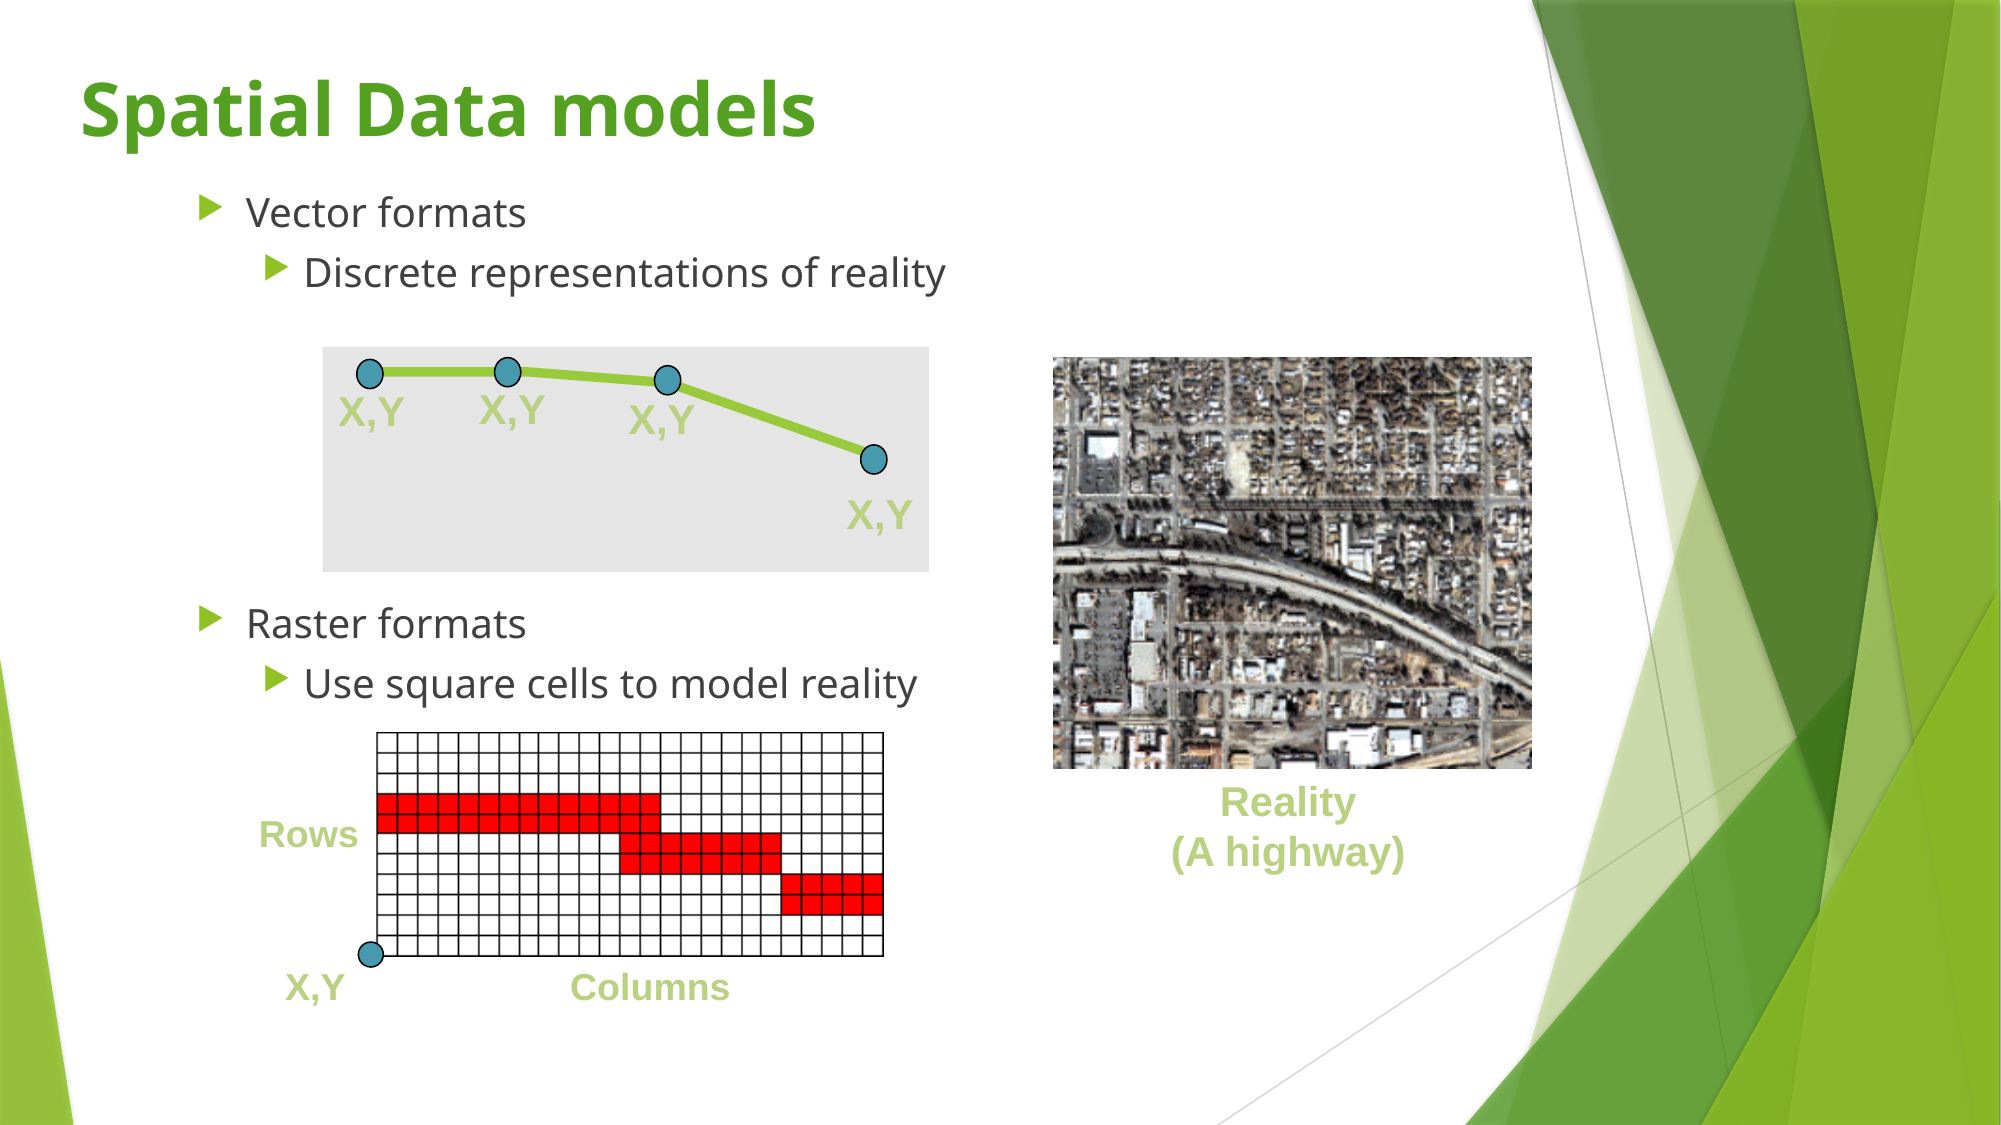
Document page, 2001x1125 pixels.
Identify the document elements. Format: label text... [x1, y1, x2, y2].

list Vector formats Discrete representations of reality Raster formats Use square cells to model reality [181, 184, 1532, 721]
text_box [243, 346, 1532, 1017]
title Spatial Data models [65, 54, 988, 159]
